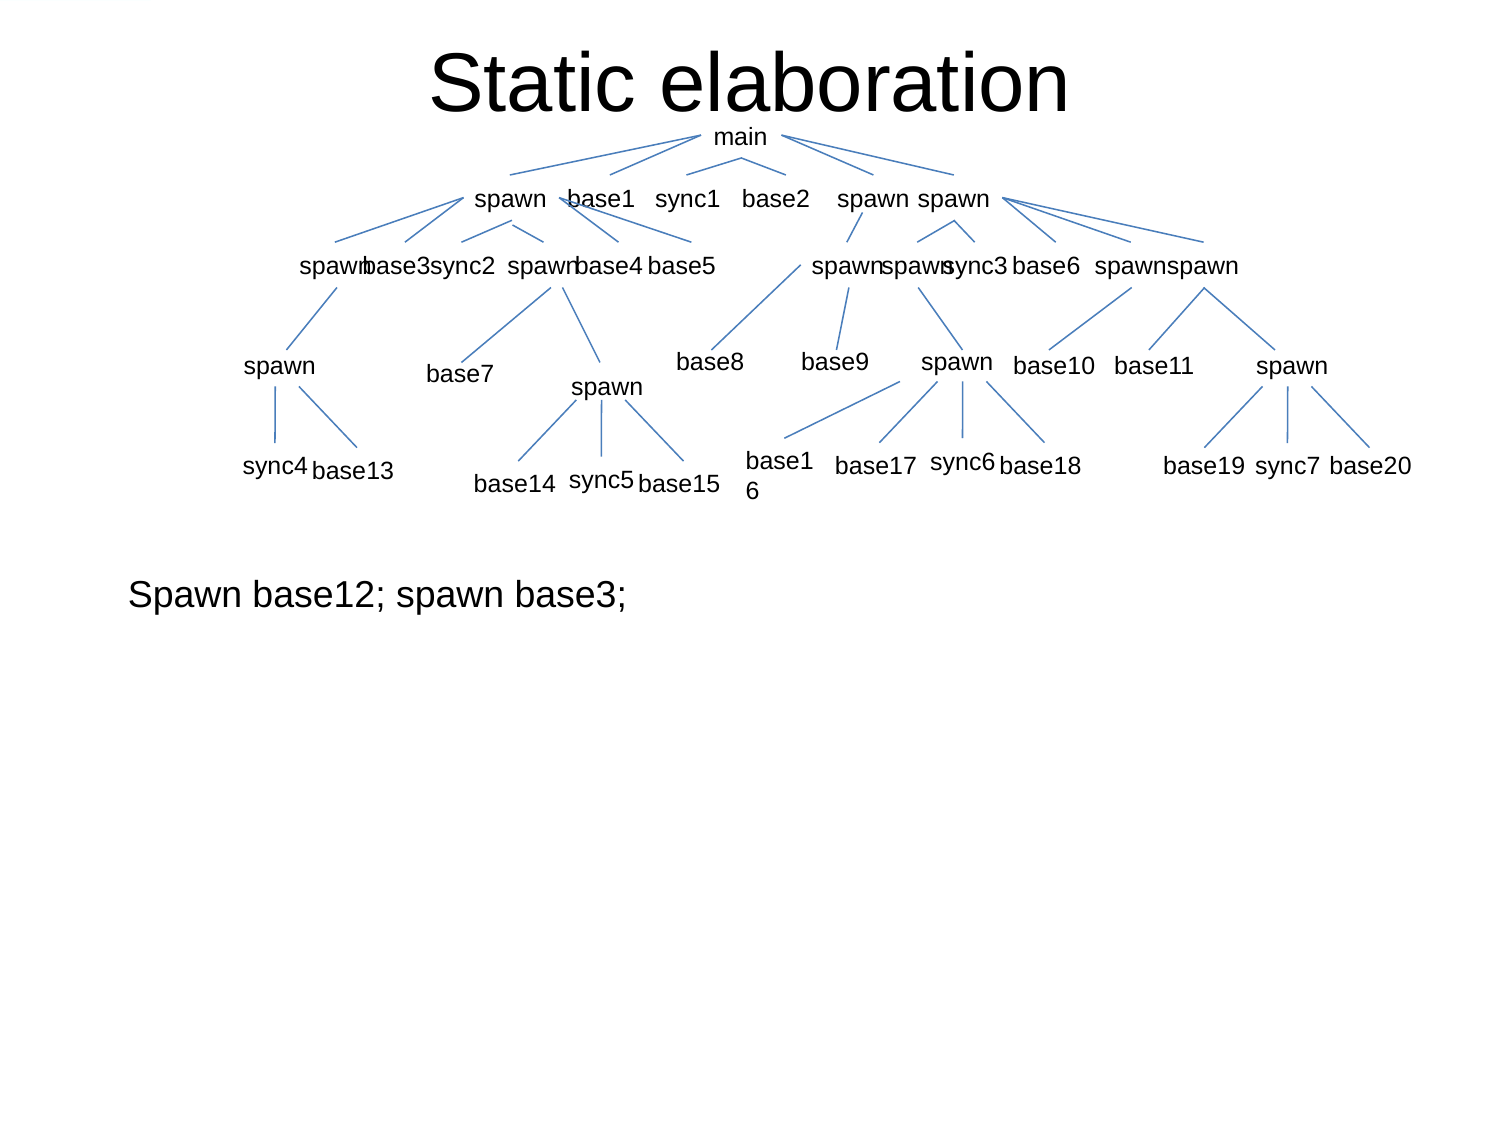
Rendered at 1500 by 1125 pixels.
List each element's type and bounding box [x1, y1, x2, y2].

text_box [74, 20, 1427, 513]
text_box [113, 562, 642, 623]
